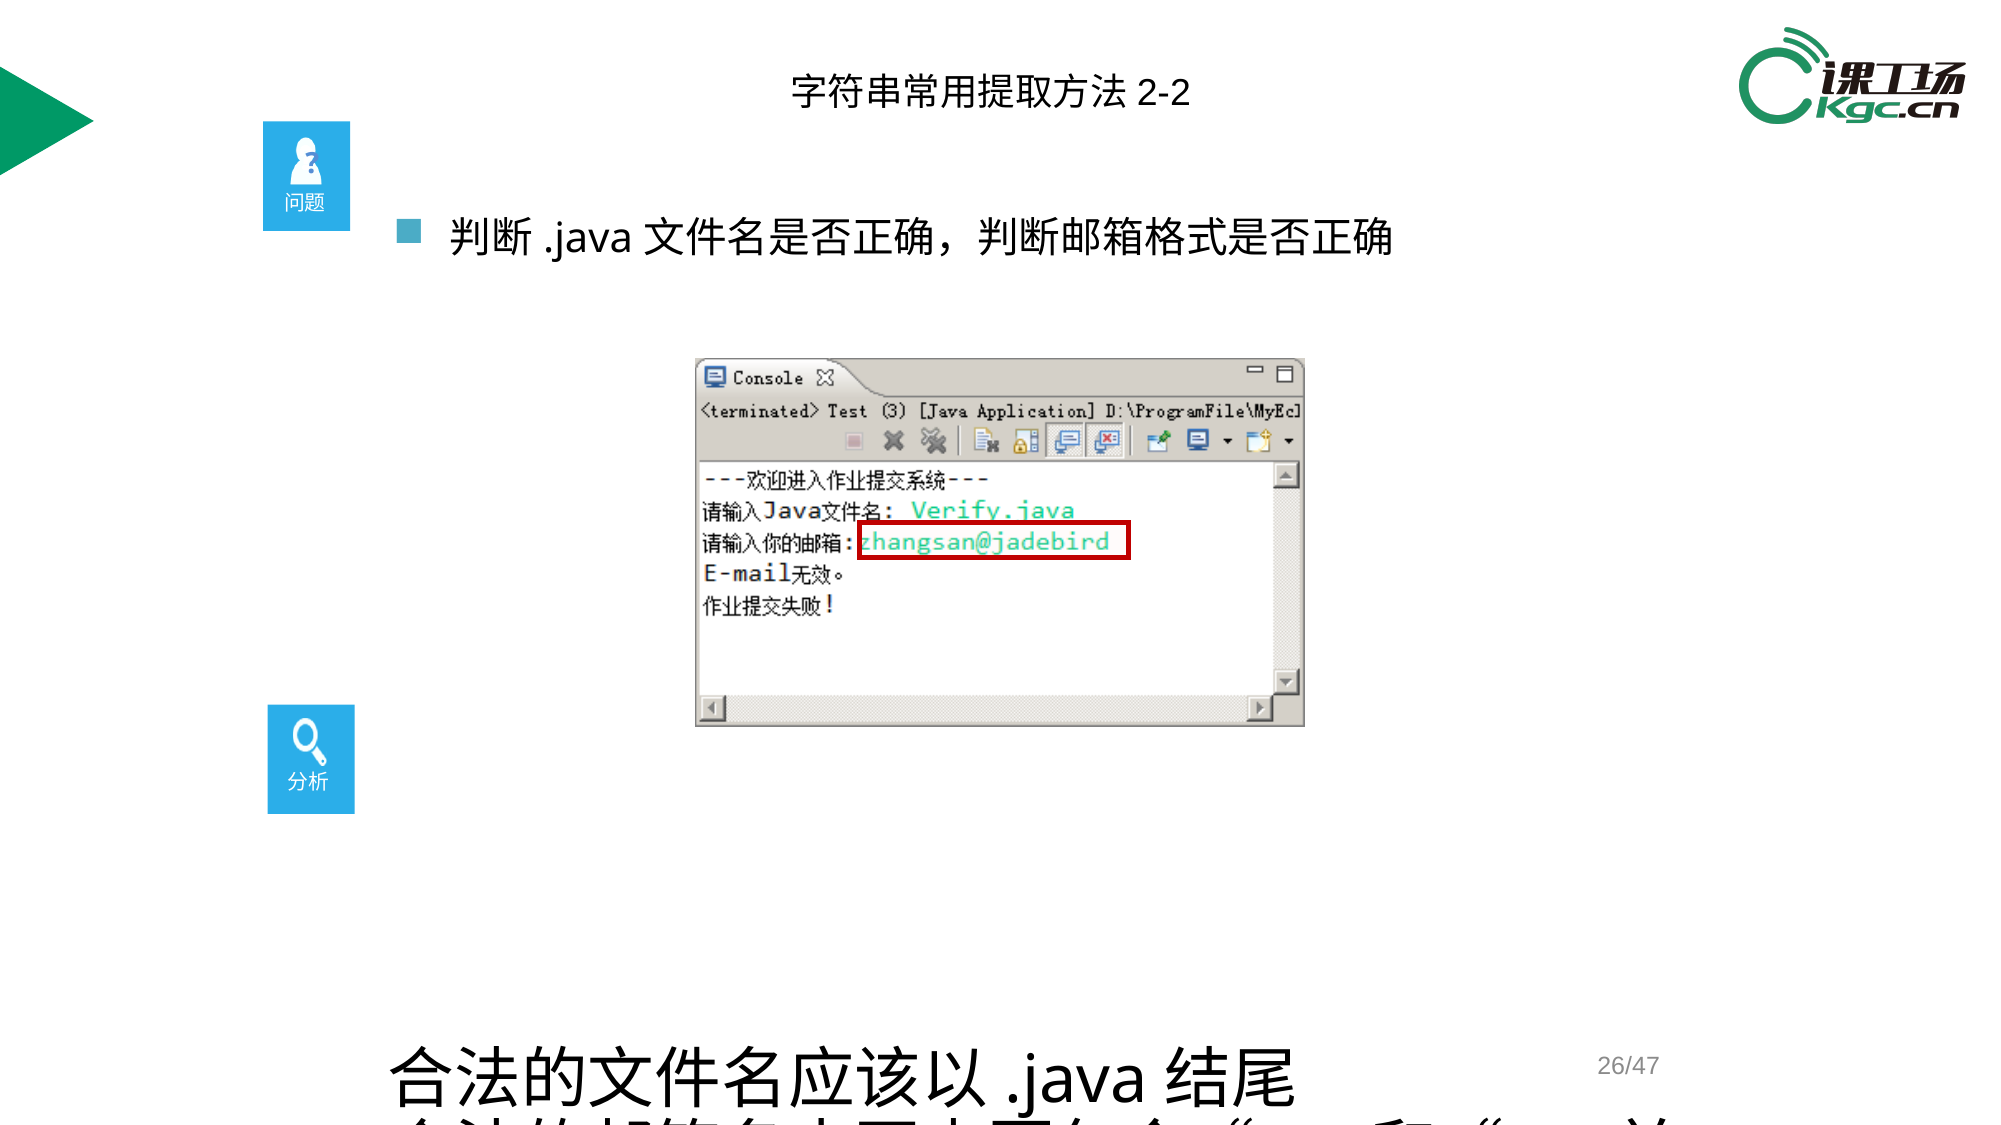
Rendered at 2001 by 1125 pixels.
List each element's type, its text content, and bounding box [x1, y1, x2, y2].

text_box 判断.java文件名是否正确，判断邮箱格式是否正确 [378, 209, 1608, 375]
text_box /47 [1325, 1042, 1675, 1103]
title 字符串常用提取方法2-2 [775, 43, 1727, 138]
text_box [267, 704, 355, 815]
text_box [262, 121, 351, 232]
picture [695, 358, 1305, 727]
picture [1739, 27, 1966, 124]
list 合法的文件名应该以.java结尾 合法的邮箱名中至少要包含“@”和“.”, 并检查“@”是否在“.”之前 [372, 761, 1697, 1125]
